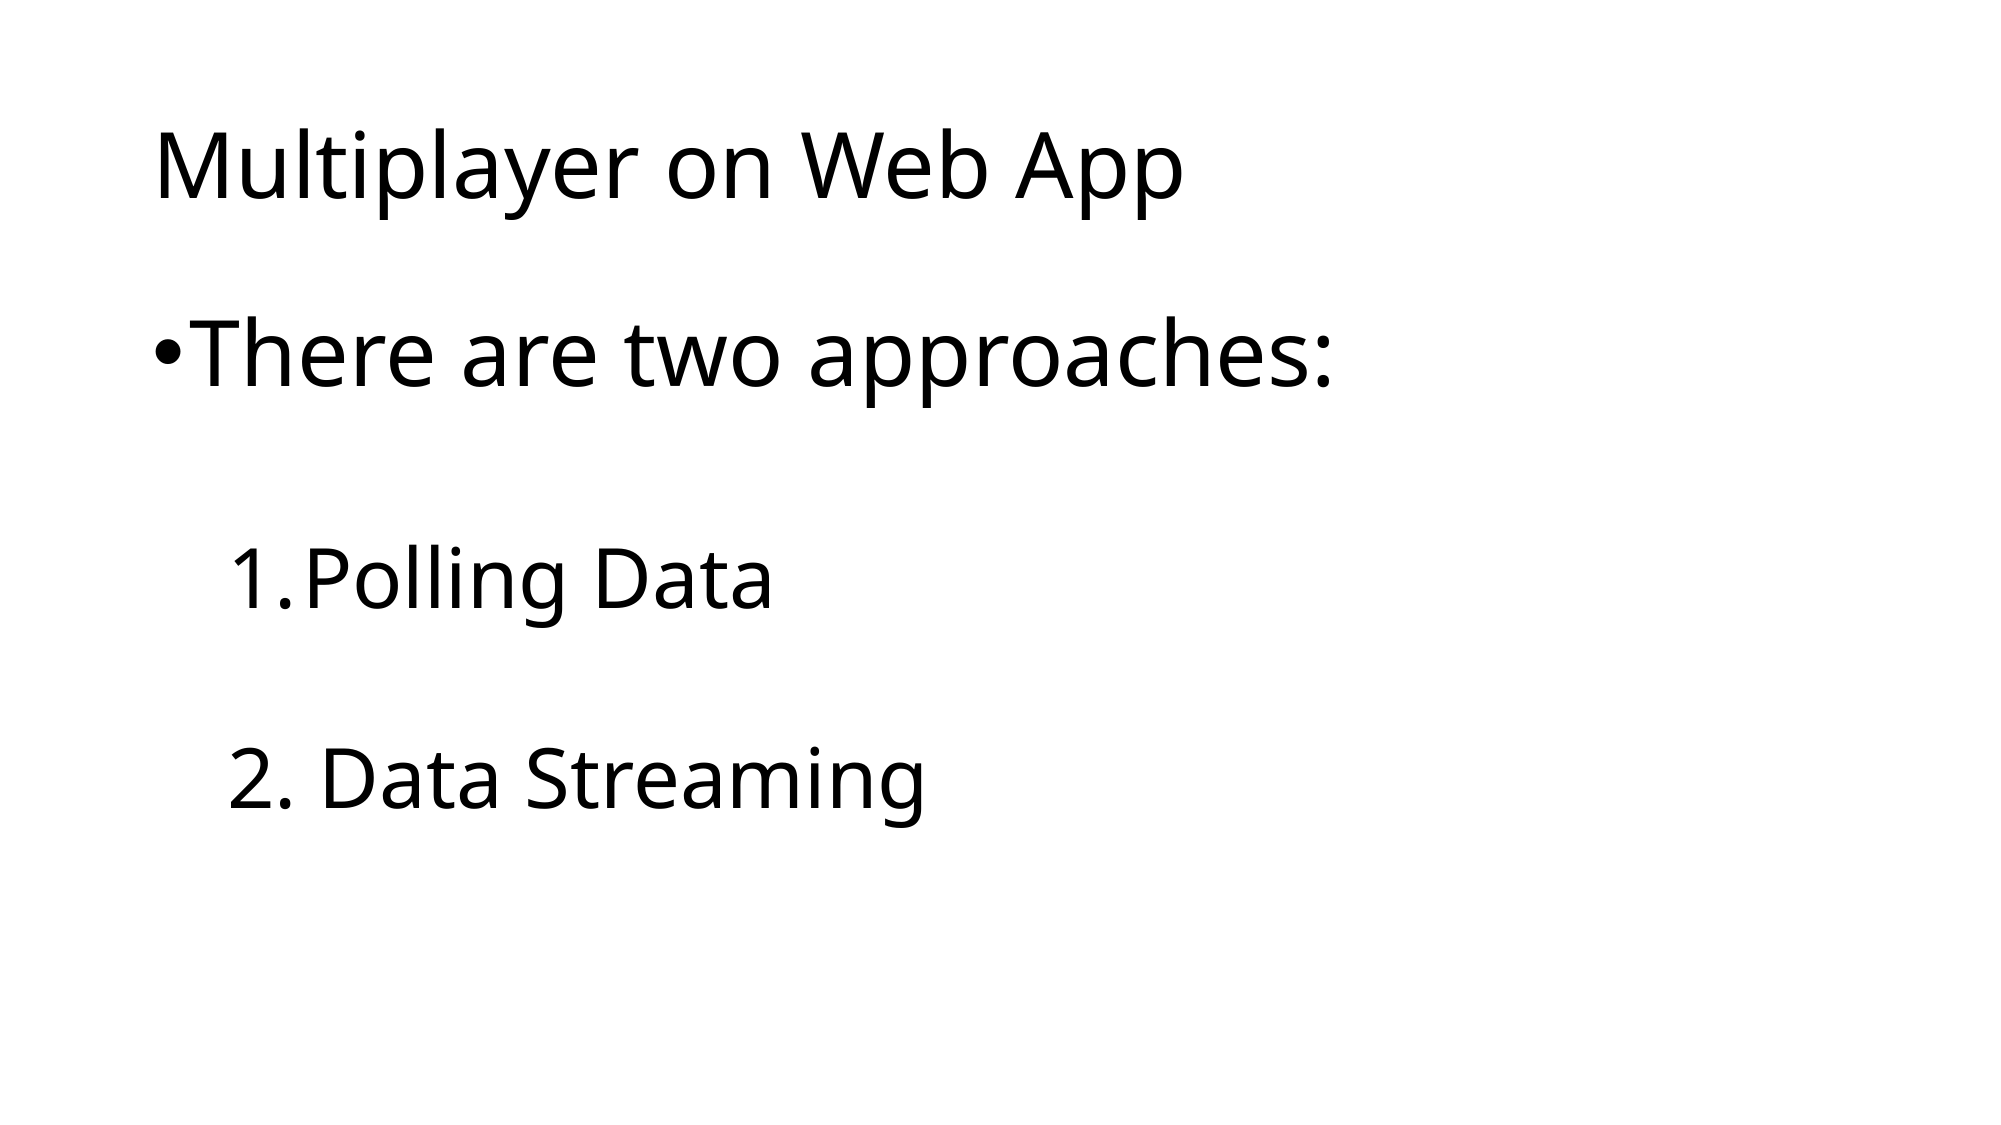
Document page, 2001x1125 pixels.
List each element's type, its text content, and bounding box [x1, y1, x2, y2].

title Multiplayer on Web App [137, 59, 1863, 278]
list There are two approaches: Polling Data 2. Data Streaming [137, 299, 1863, 1014]
